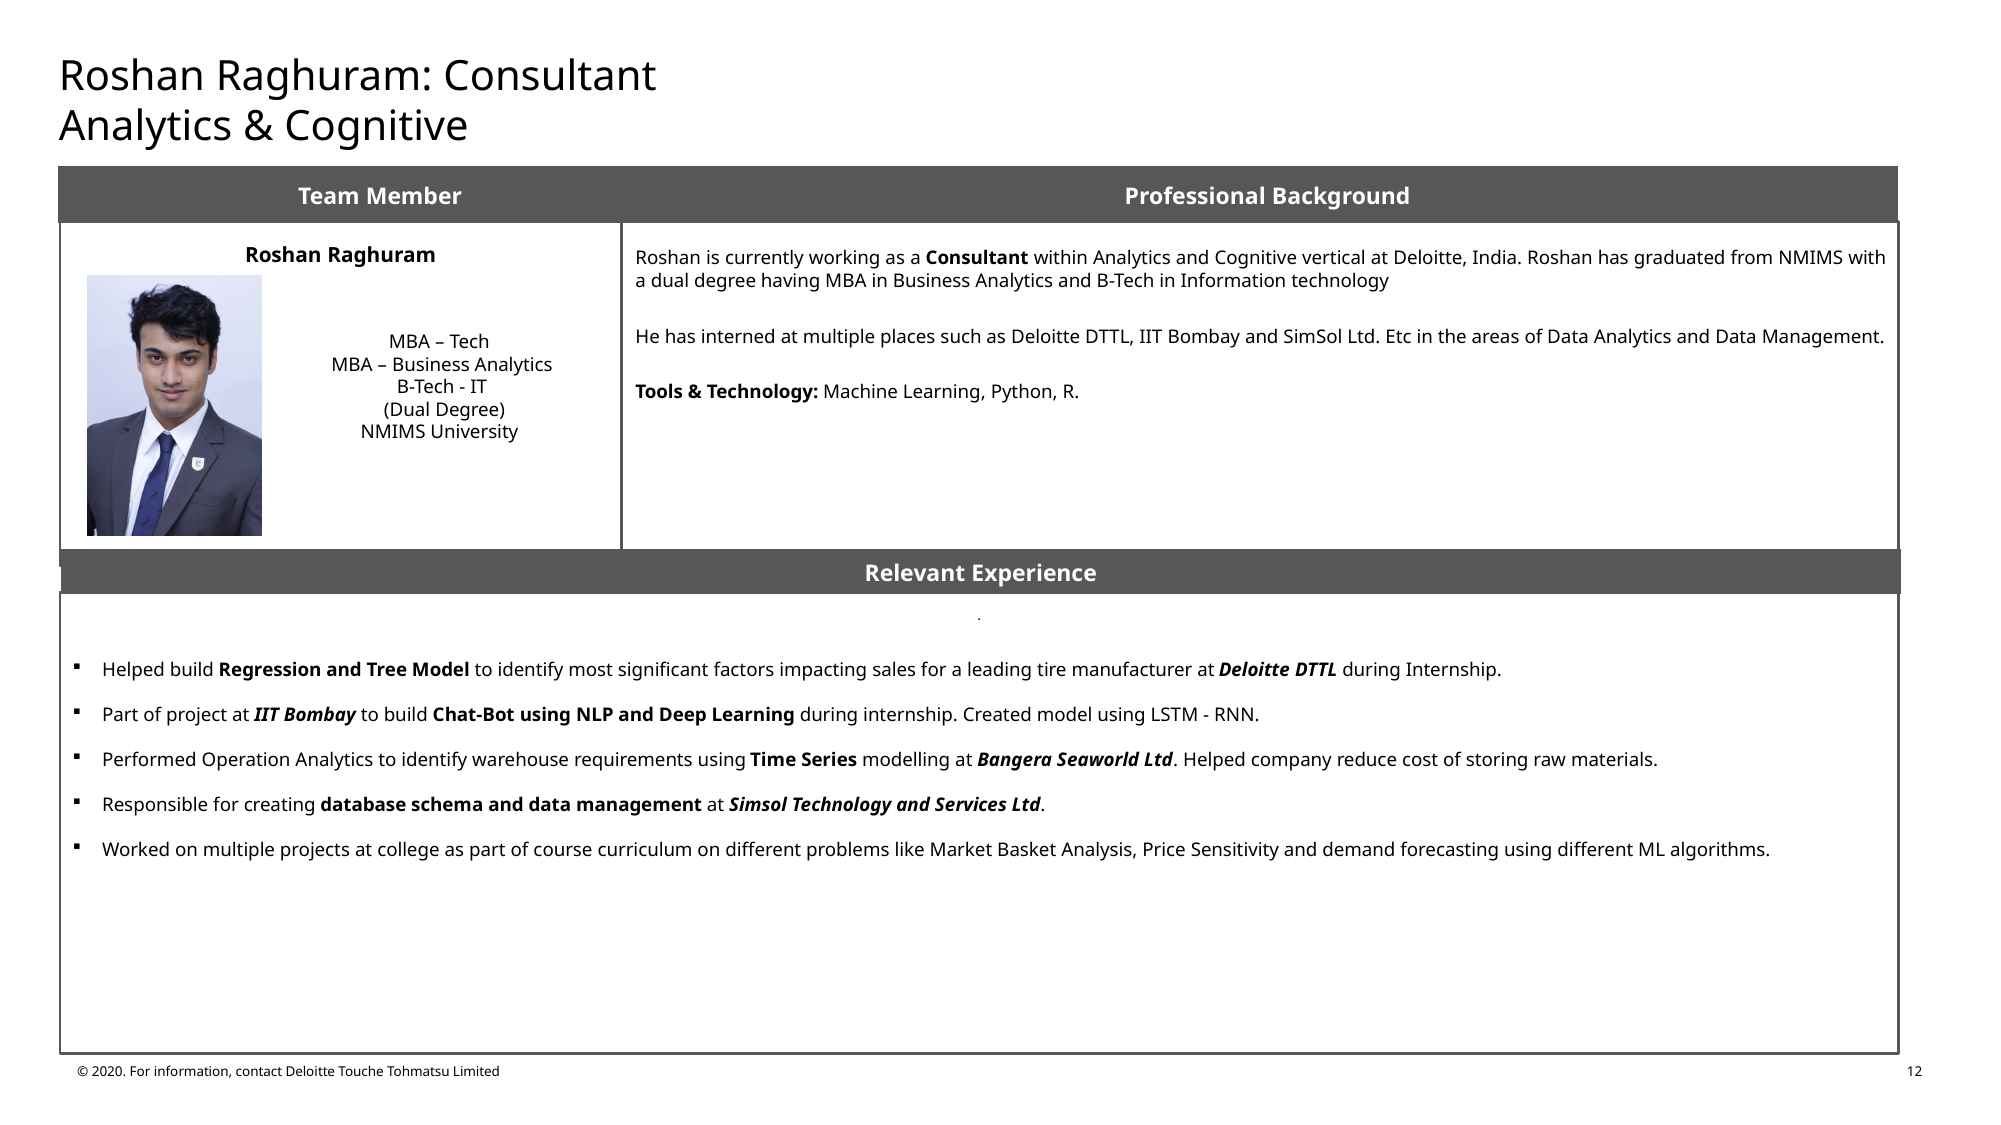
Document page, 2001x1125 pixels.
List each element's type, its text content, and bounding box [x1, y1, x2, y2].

picture [87, 275, 262, 536]
title Roshan Raghuram: Consultant Analytics & Cognitive [58, 48, 1905, 166]
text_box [58, 166, 1901, 1054]
